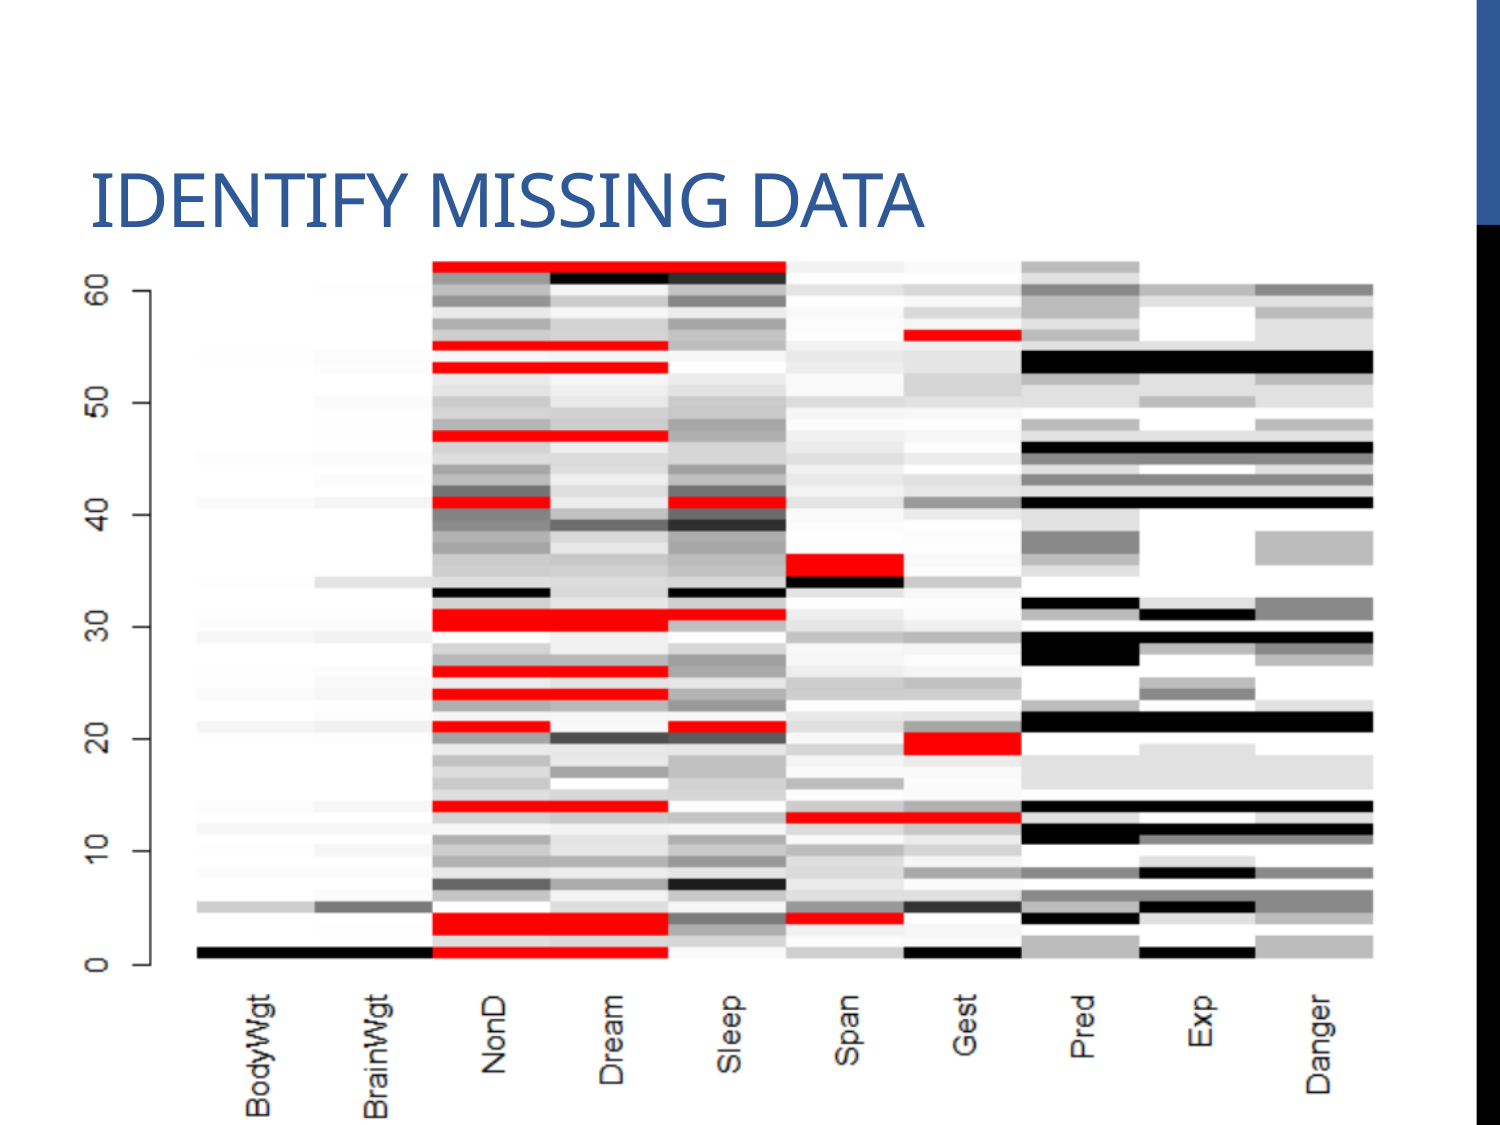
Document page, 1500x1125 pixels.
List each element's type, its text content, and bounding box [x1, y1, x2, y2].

picture [61, 236, 1388, 1125]
title Identify Missing data [75, 25, 1375, 231]
